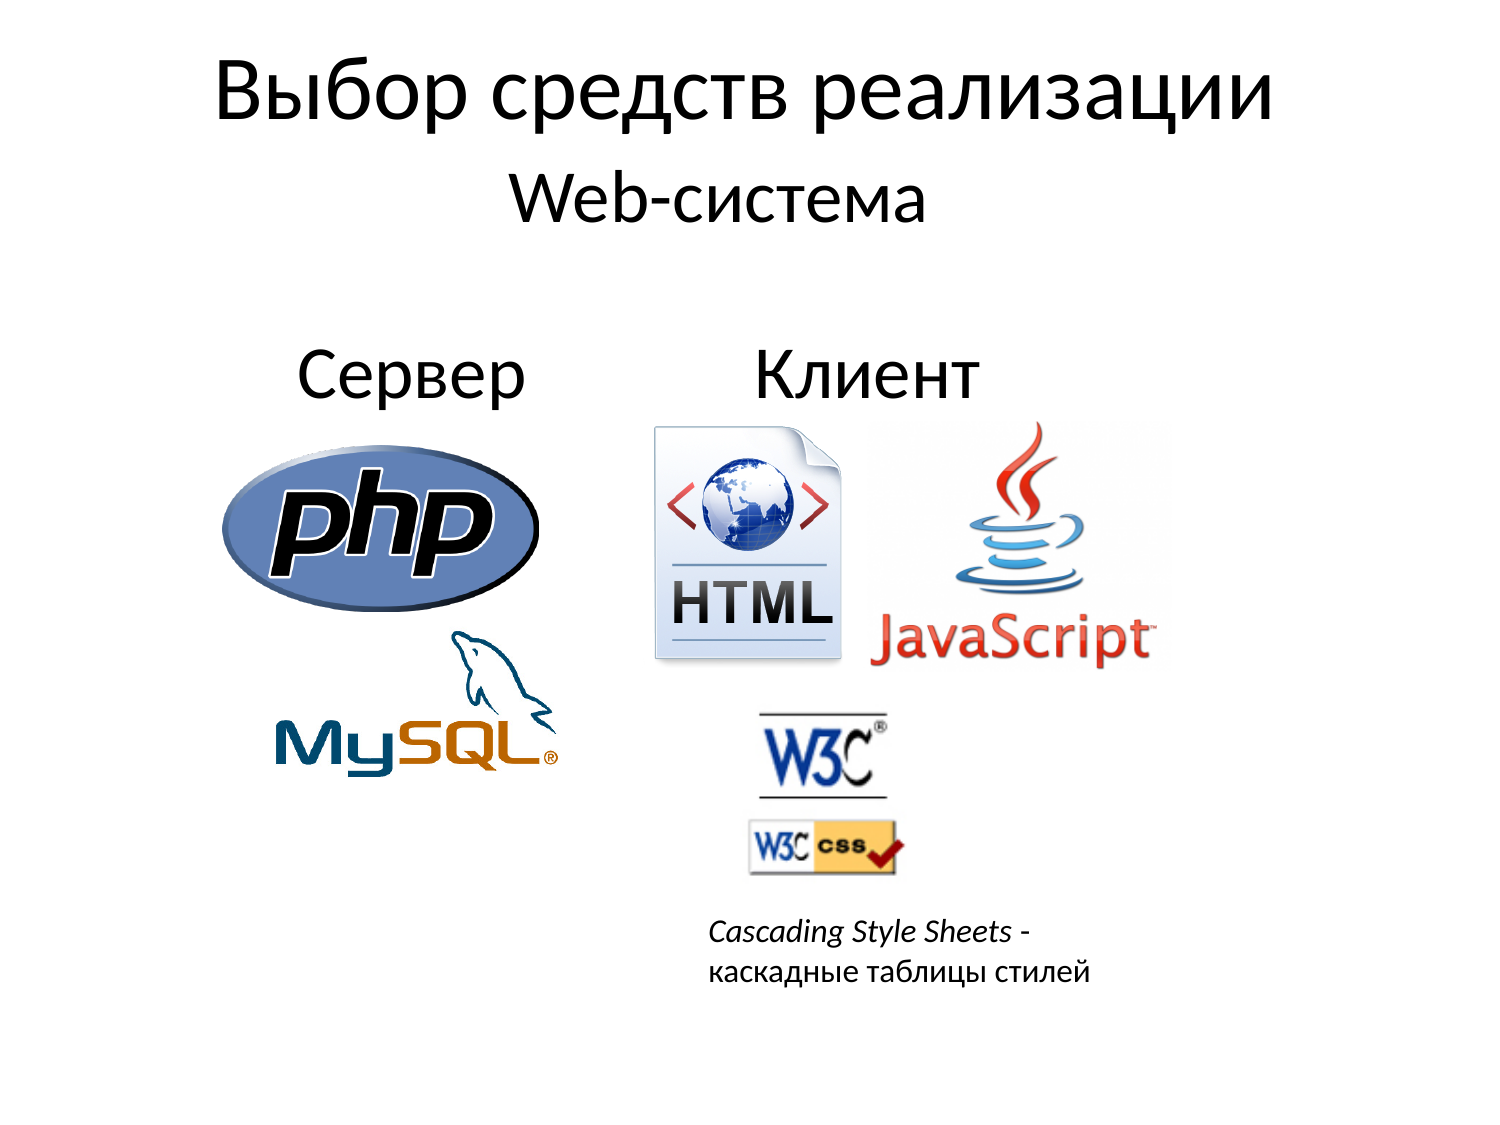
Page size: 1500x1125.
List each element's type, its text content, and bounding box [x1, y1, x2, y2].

title Выбор средств реализации [70, 0, 1421, 166]
text_box Cascading Style Sheets - каскадные таблицы стилей [693, 902, 1107, 997]
text_box Клиент [739, 316, 996, 420]
text_box Сервер [282, 316, 542, 422]
picture [726, 702, 915, 891]
picture [222, 445, 598, 809]
picture [620, 421, 1173, 672]
text_box Web-система [494, 140, 944, 246]
